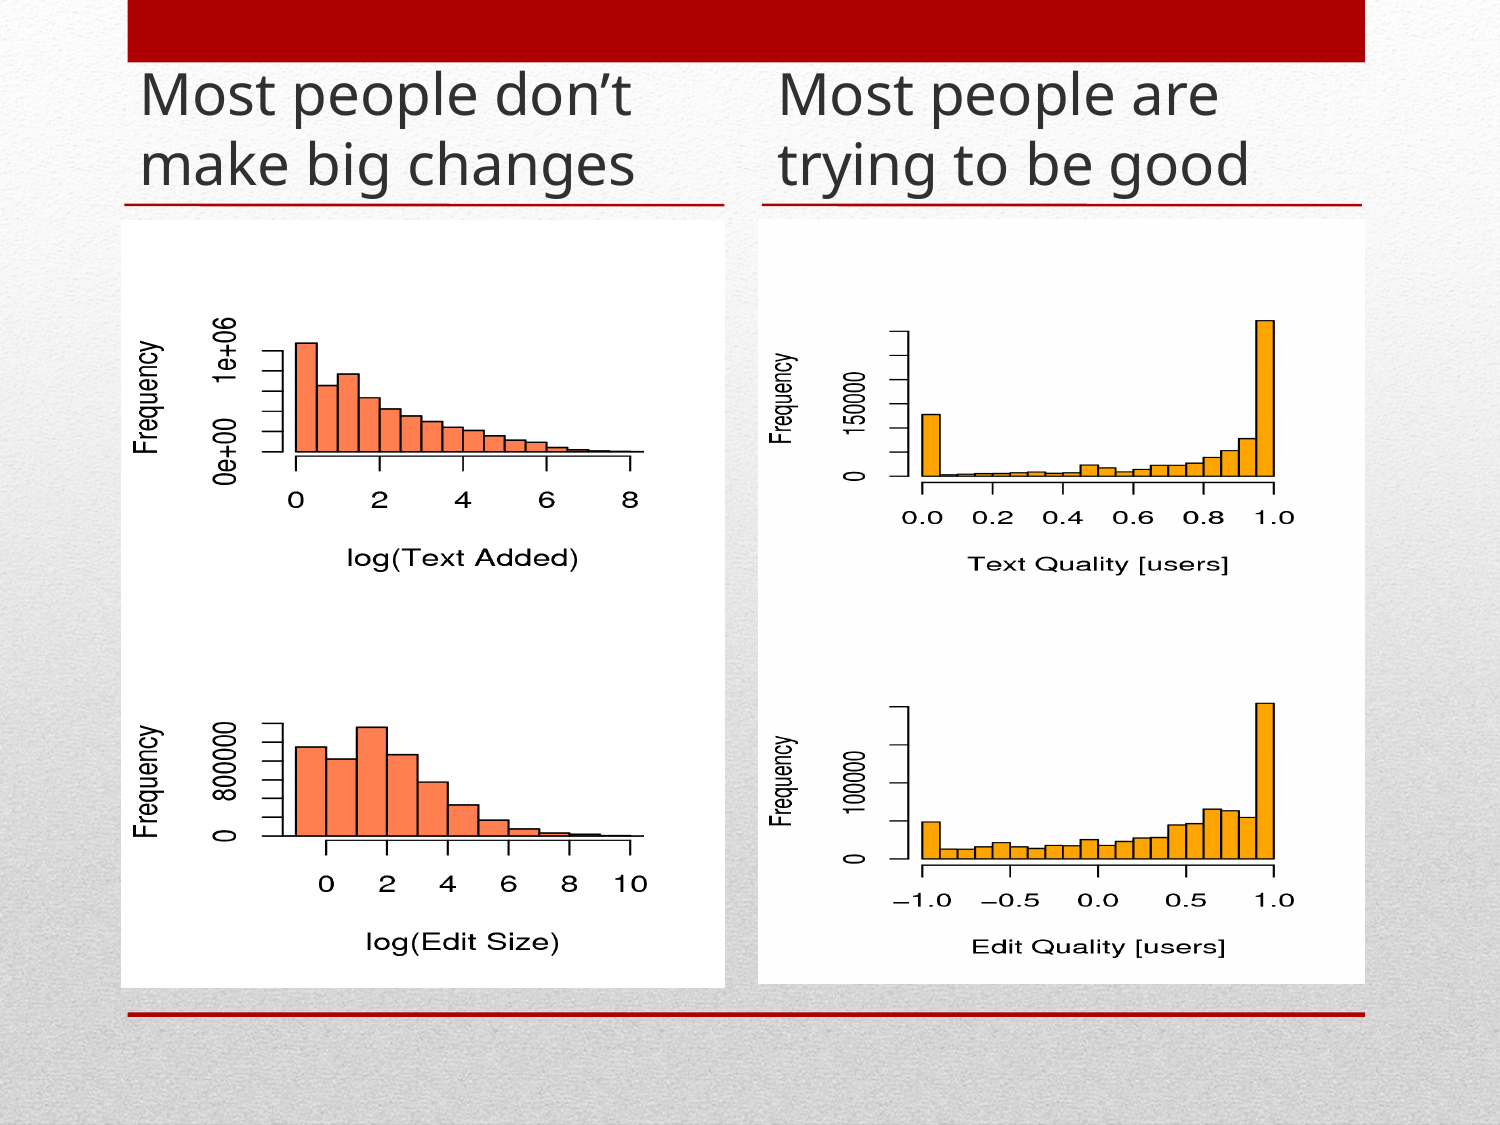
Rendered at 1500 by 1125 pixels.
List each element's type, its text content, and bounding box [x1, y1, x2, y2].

list Most people don’t make big changes [124, 99, 725, 205]
picture [757, 218, 1371, 988]
list Most people are trying to be good [761, 99, 1362, 205]
picture [120, 219, 729, 993]
